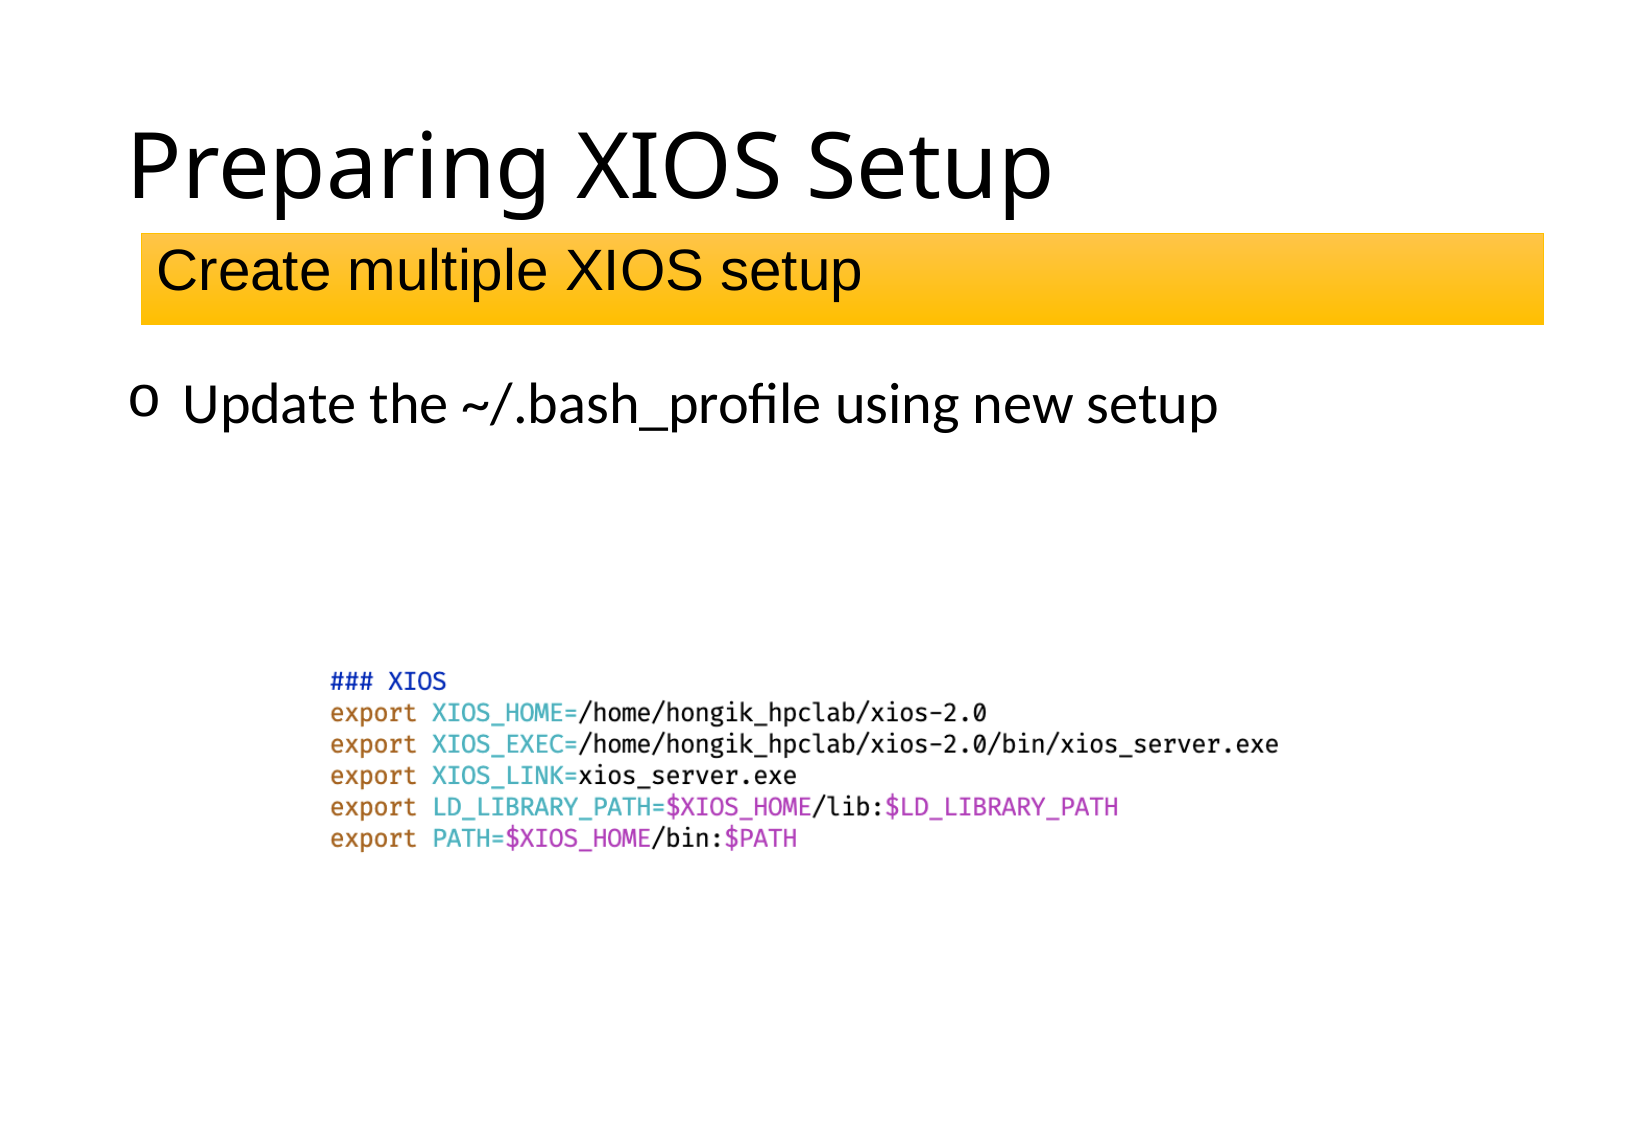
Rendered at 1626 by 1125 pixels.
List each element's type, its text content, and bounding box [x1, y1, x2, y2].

title Preparing XIOS Setup [111, 59, 1514, 278]
list Update the ~/.bash_profile using new setup [111, 365, 1514, 1014]
picture [317, 647, 1308, 873]
text_box Create multiple XIOS setup [141, 233, 1544, 325]
